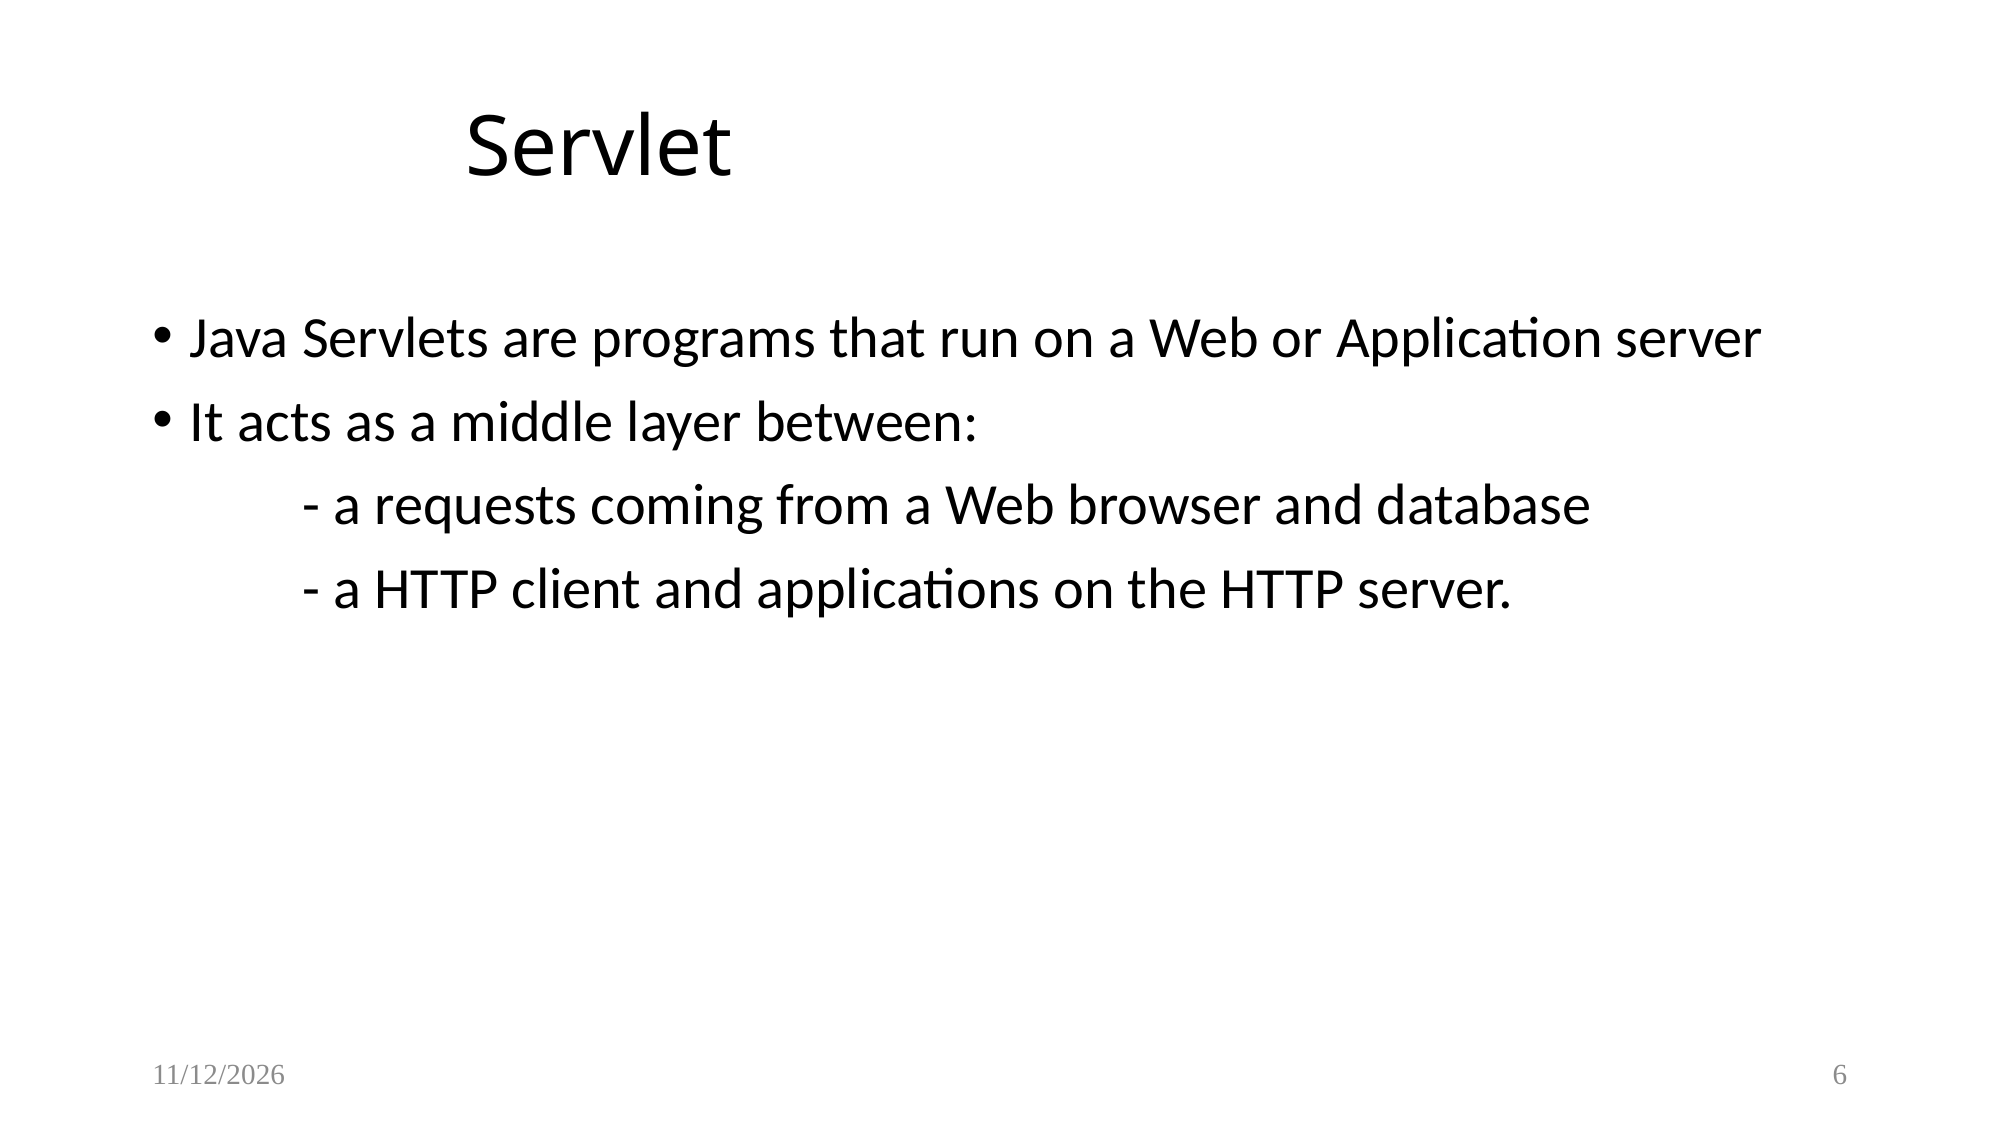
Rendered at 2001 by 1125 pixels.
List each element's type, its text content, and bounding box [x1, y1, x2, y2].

list Java Servlets are programs that run on a Web or Application server It acts as a middle layer between: - a requests coming from a Web browser and database - a HTTP client and applications on the HTTP server. [137, 299, 1863, 1014]
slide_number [137, 1042, 588, 1103]
title Servlet [450, 58, 1725, 240]
slide_number 6 [1412, 1042, 1863, 1103]
